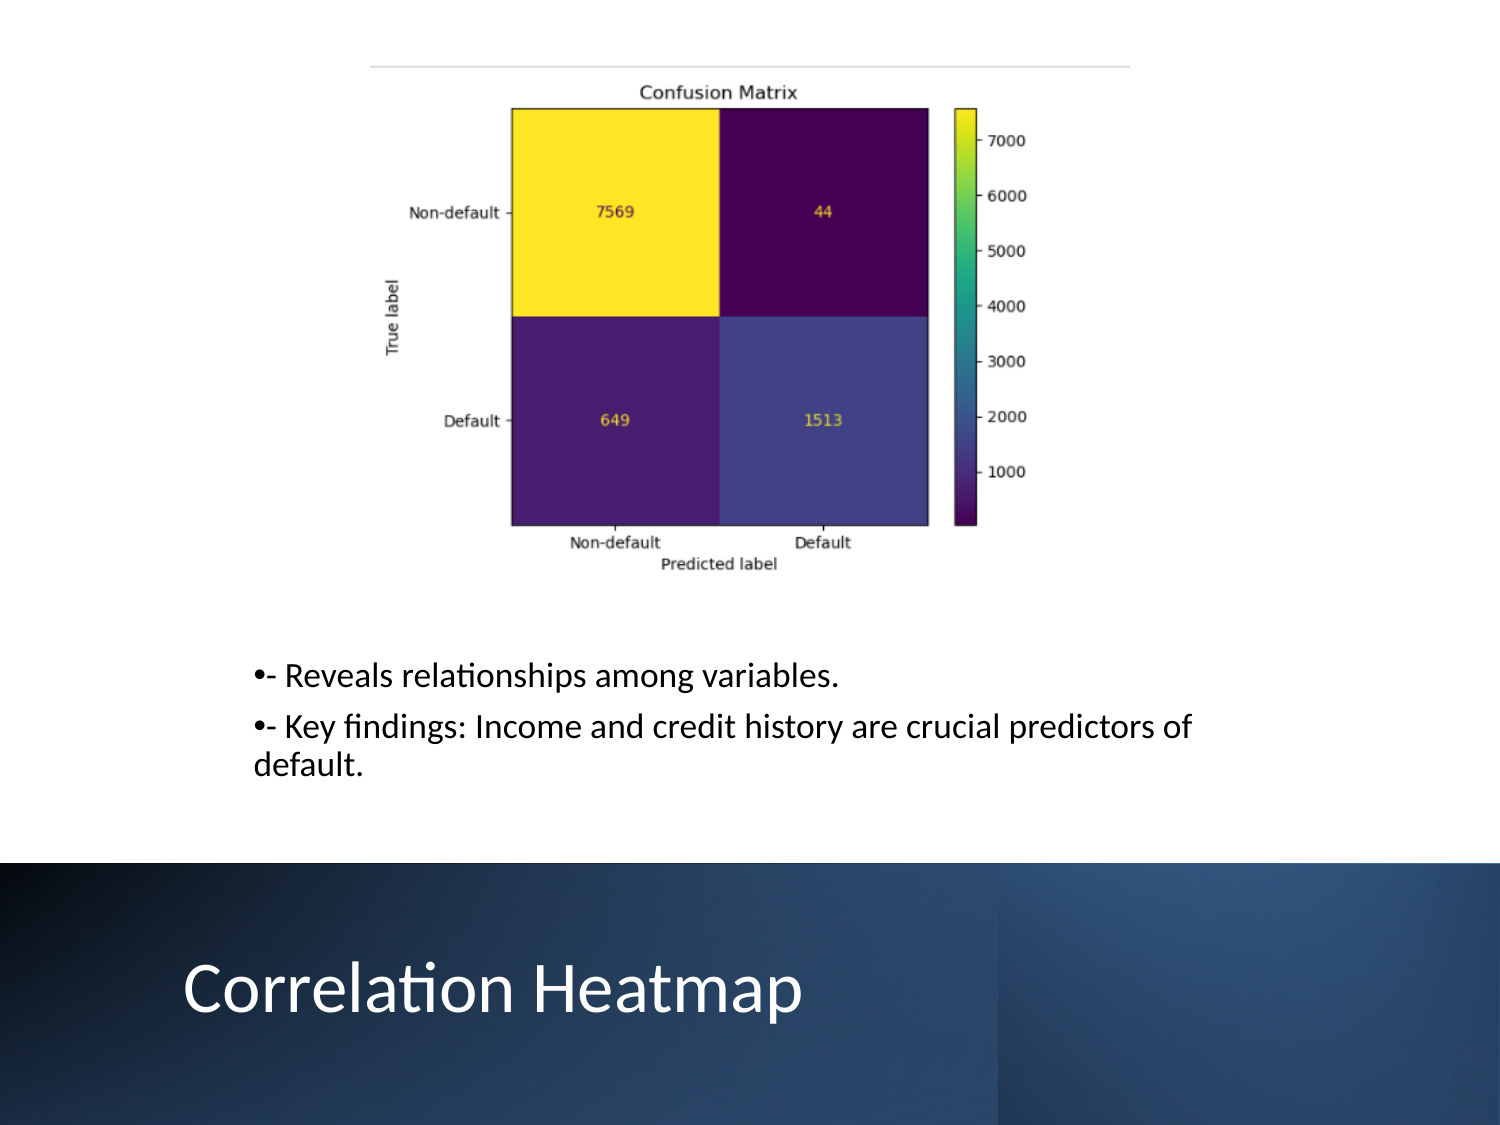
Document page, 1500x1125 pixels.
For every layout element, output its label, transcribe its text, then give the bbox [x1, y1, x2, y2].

text_box - Reveals relationships among variables. - Key findings: Income and credit history are crucial predictors of default. [238, 628, 1264, 813]
picture [370, 65, 1130, 594]
text_box Correlation Heatmap [168, 903, 1387, 1074]
text_box [0, 861, 1500, 1125]
text_box [0, 0, 1500, 861]
